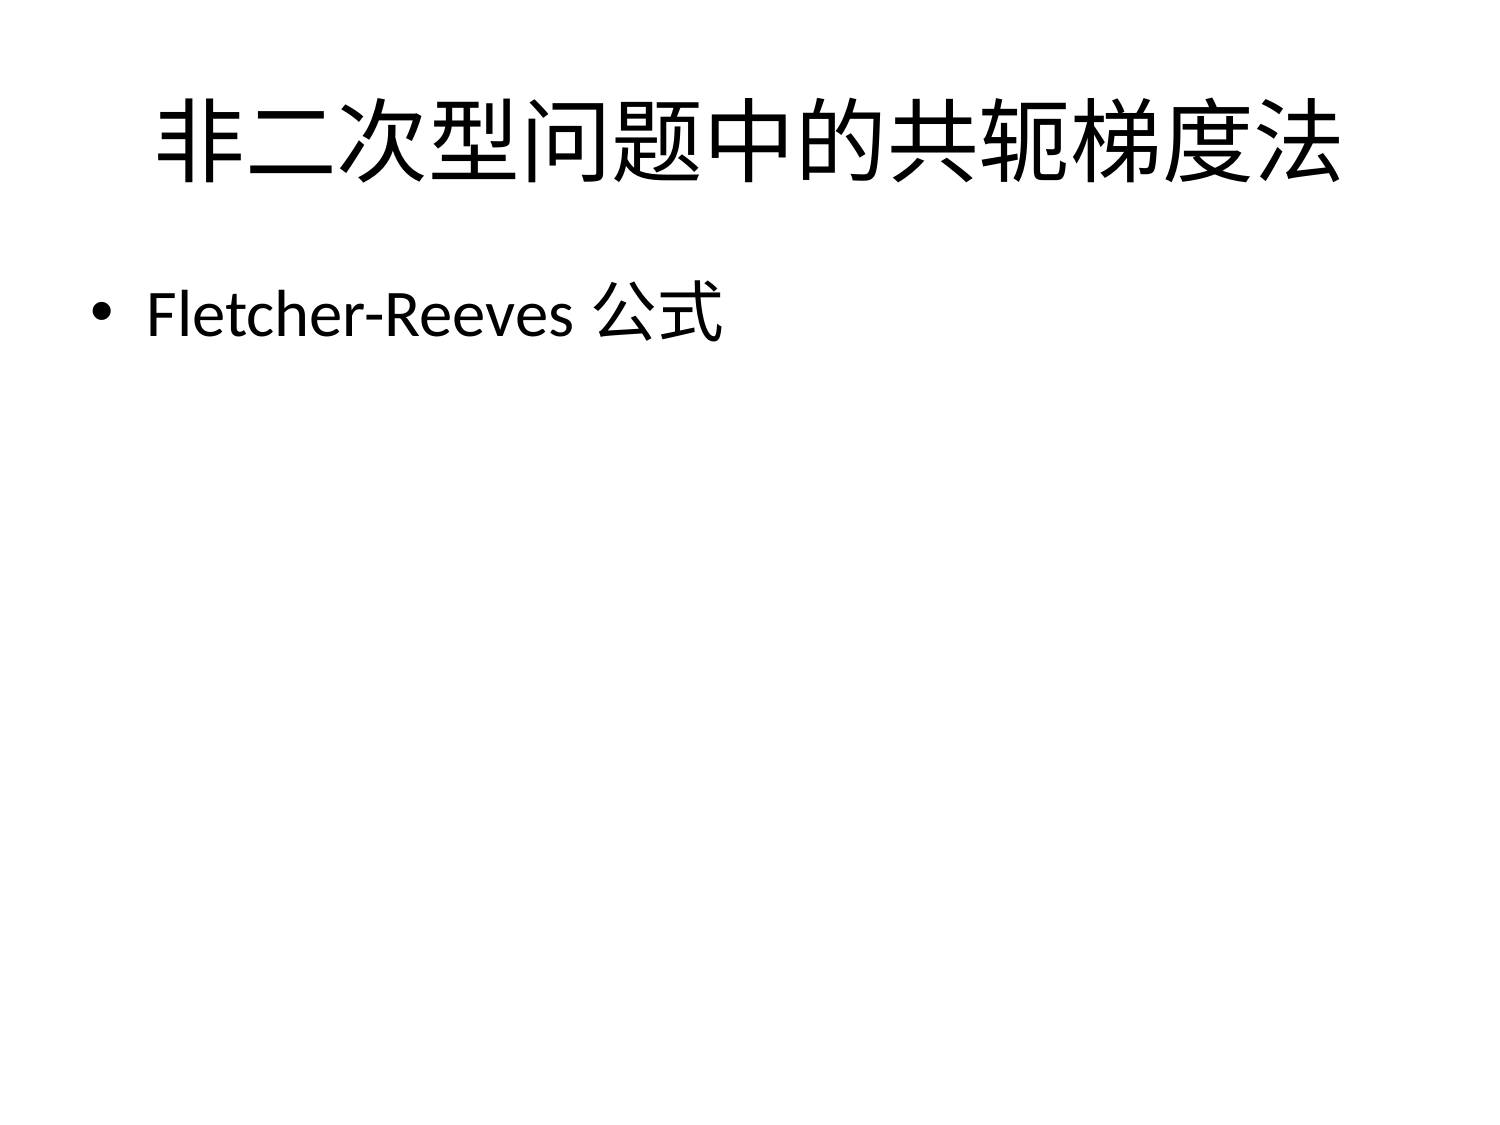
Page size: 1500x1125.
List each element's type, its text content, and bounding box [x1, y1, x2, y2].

title 非二次型问题中的共轭梯度法 [75, 45, 1425, 233]
